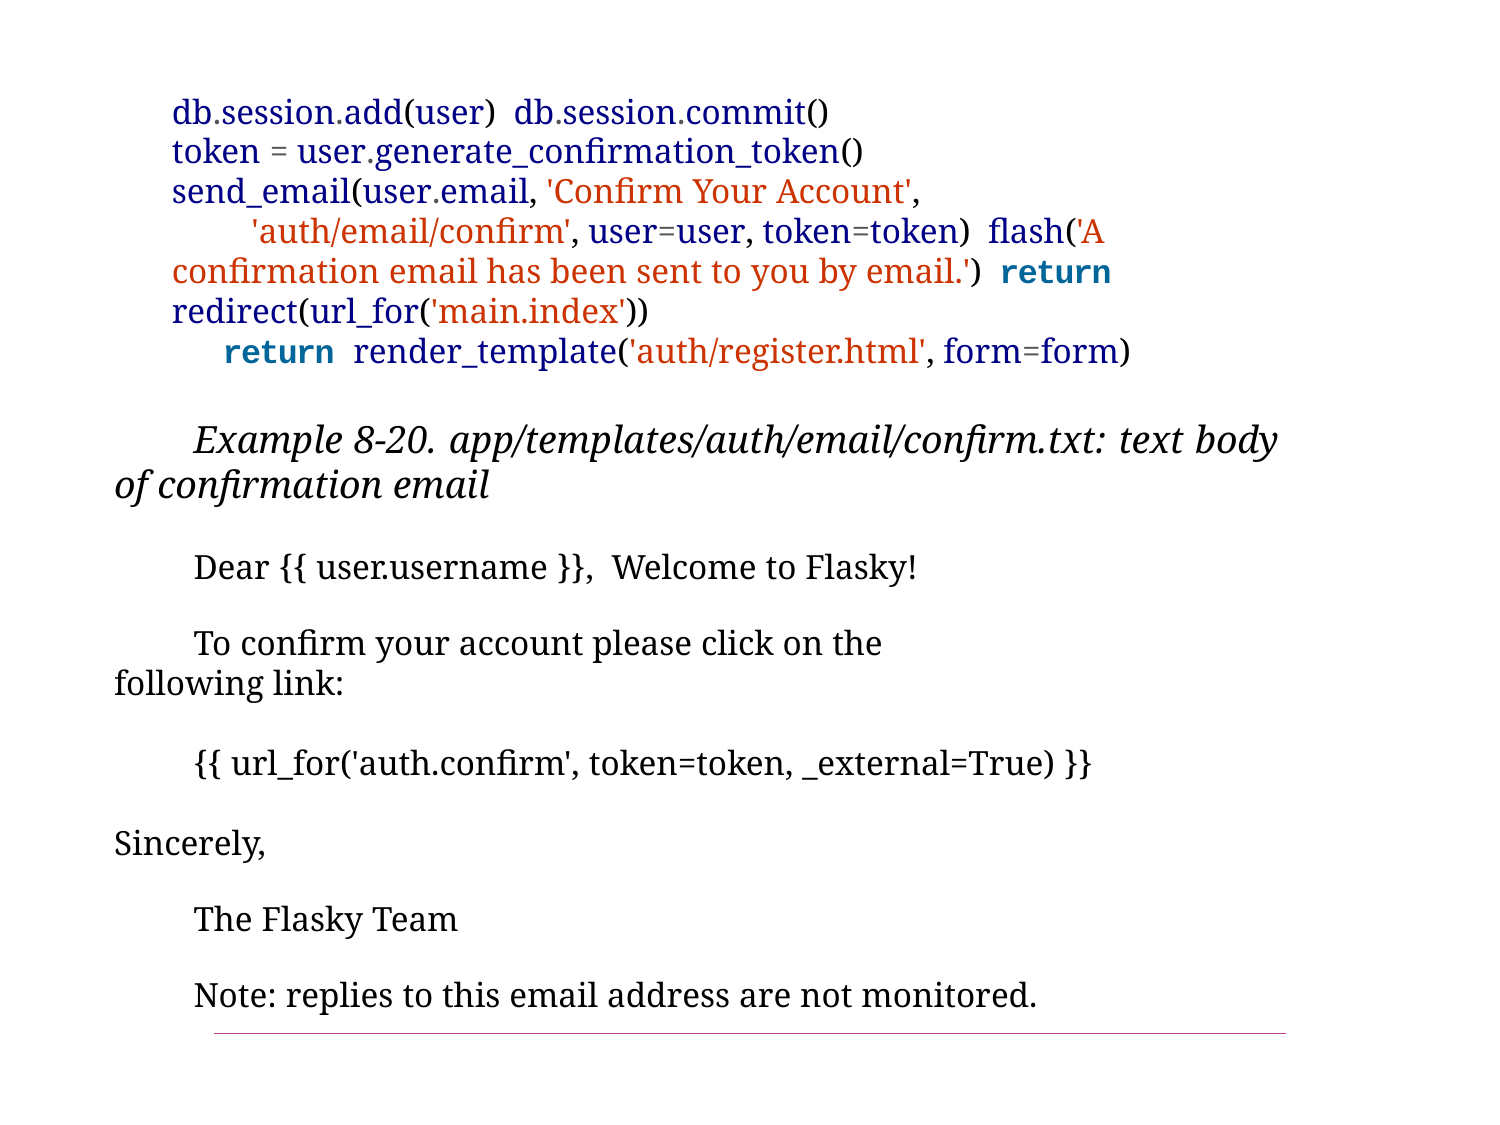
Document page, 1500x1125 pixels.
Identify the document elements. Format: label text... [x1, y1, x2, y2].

text_box db.session.add(user) db.session.commit() token = user.generate_confirmation_token() send_email(user.email, 'Confirm Your Account', 'auth/email/confirm', user=user, token=token) flash('A confirmation email has been sent to you by email.') return redirect(url_for('main.index')) return render_template('auth/register.html', form=form) Example 8-20. app/templates/auth/email/confirm.txt: text body of confirmation email Dear {{ user.username }}, Welcome to Flasky! To confirm your account please click on the following link: {{ url_for('auth.confirm', token=token, _external=True) }} Sincerely, The Flasky Team Note: replies to this email address are not monitored. [112, 89, 1400, 1049]
